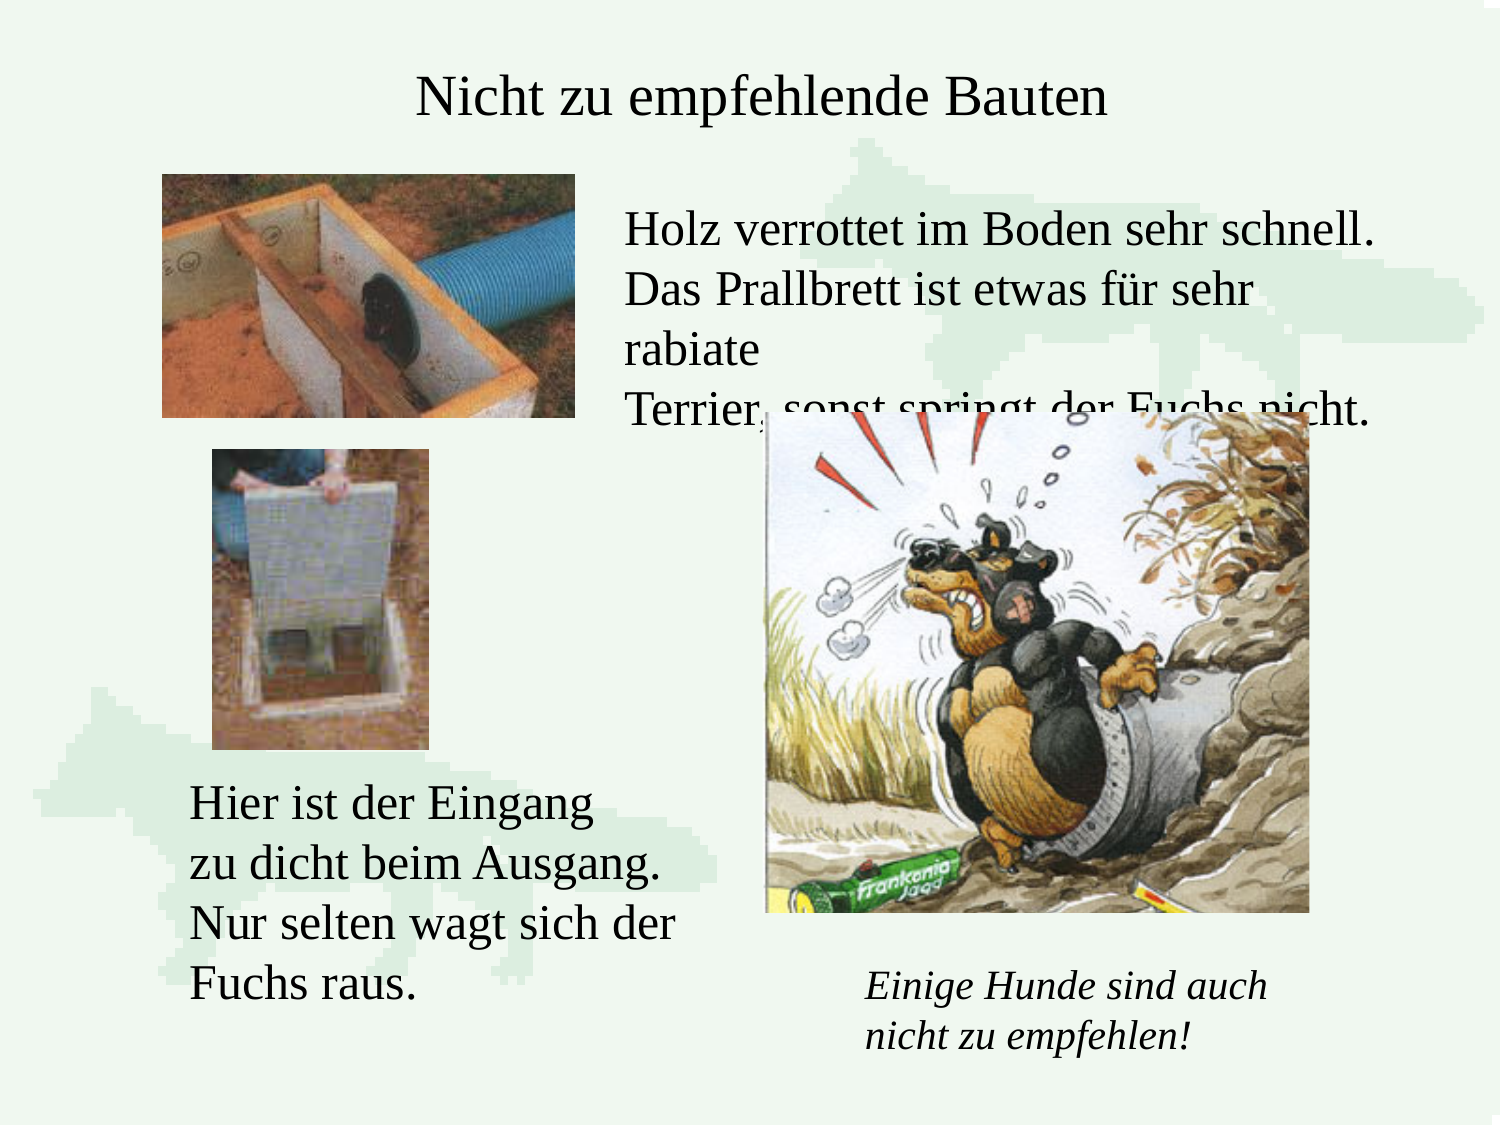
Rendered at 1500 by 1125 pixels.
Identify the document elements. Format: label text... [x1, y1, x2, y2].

picture [0, 0, 1500, 1125]
text_box Hier ist der Eingang zu dicht beim Ausgang. Nur selten wagt sich der Fuchs raus. [174, 762, 704, 1018]
title Nicht zu empfehlende Bauten [125, 50, 1400, 150]
text_box Einige Hunde sind auch nicht zu empfehlen! [849, 950, 1292, 1066]
text_box Holz verrottet im Boden sehr schnell. Das Prallbrett ist etwas für sehr rabiate Terrier, sonst springt der Fuchs nicht. [609, 187, 1417, 383]
